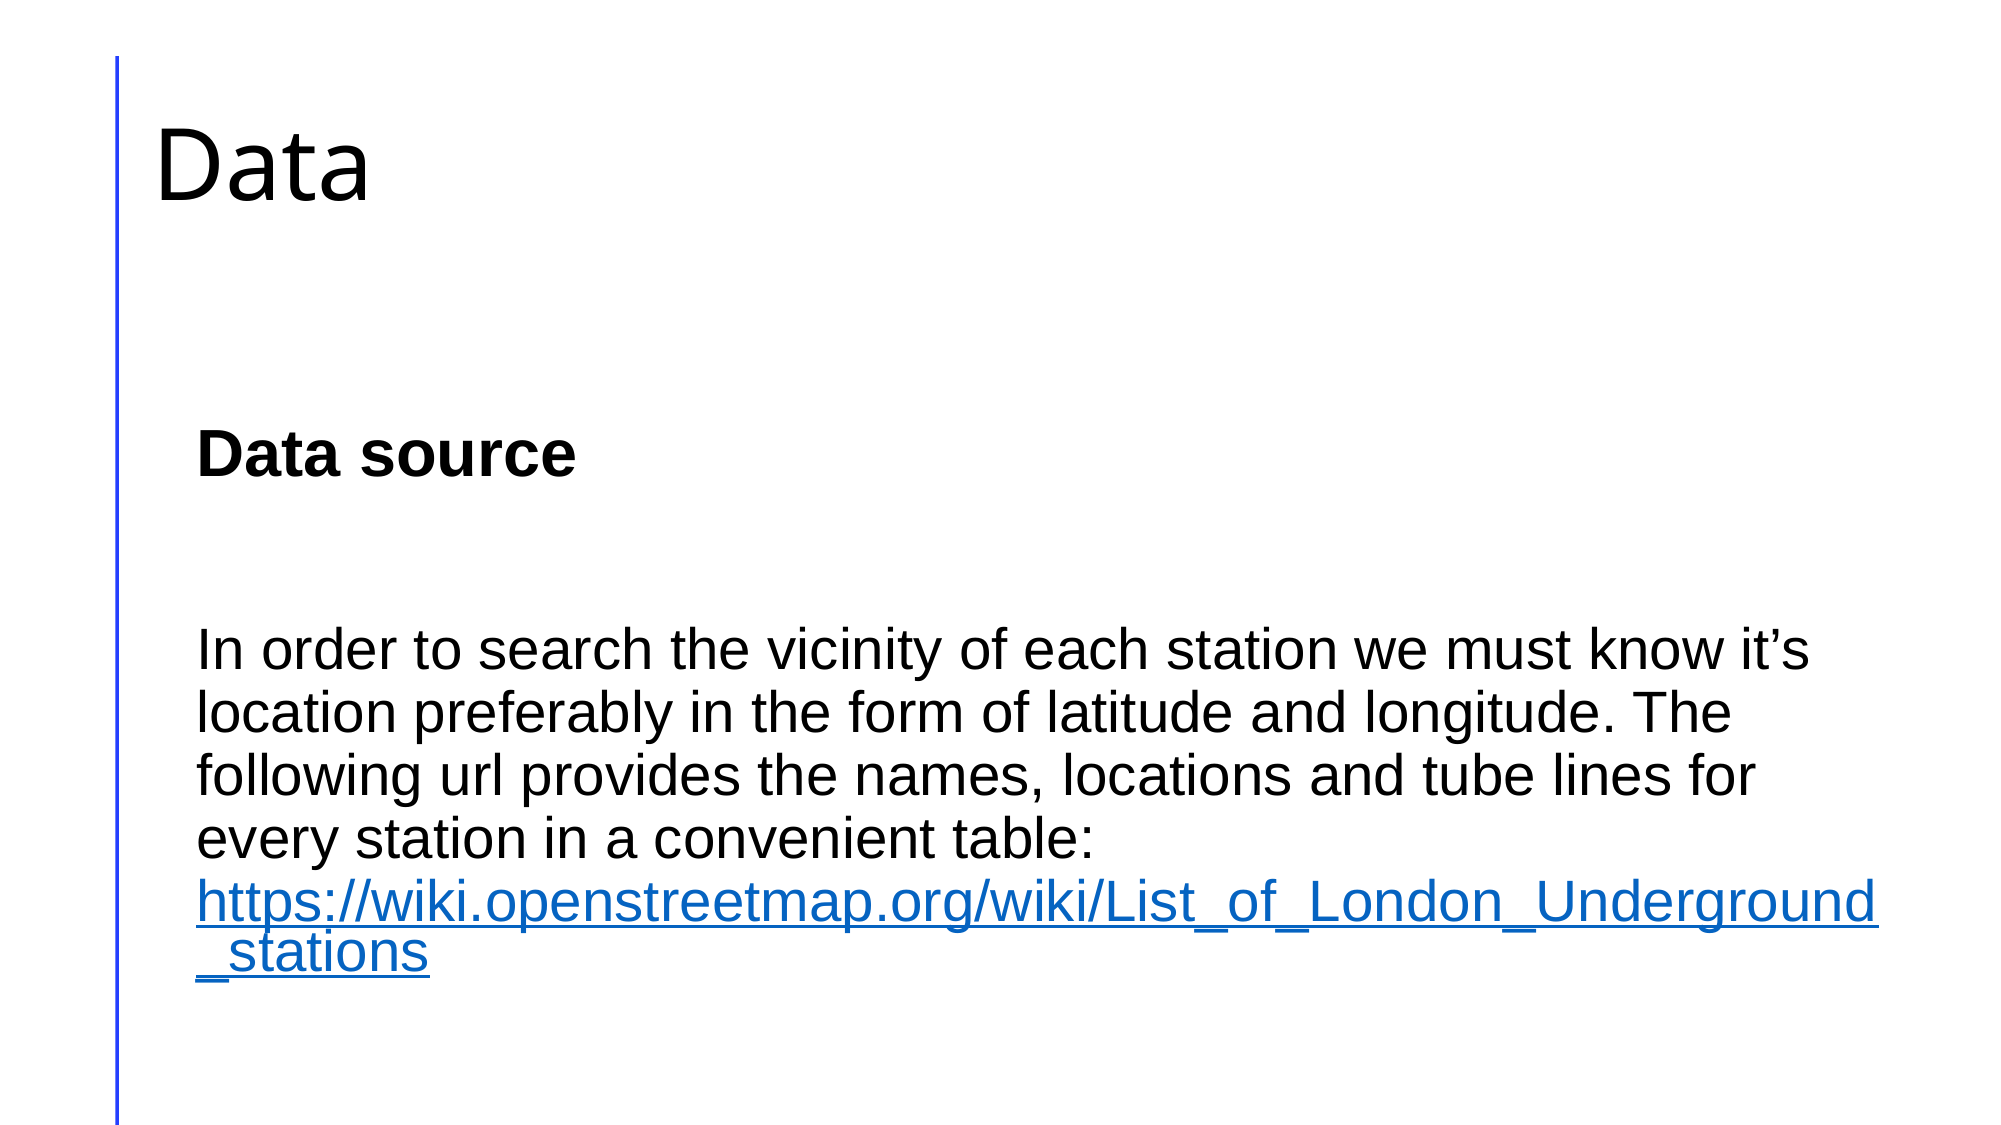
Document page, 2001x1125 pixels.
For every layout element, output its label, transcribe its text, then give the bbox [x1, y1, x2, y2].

title Data [137, 59, 1863, 278]
list Data source In order to search the vicinity of each station we must know it’s location preferably in the form of latitude and longitude. The following url provides the names, locations and tube lines for every station in a convenient table: https://wiki.openstreetmap.org/wiki/List_of_London_Underground_stations [181, 411, 1907, 1125]
